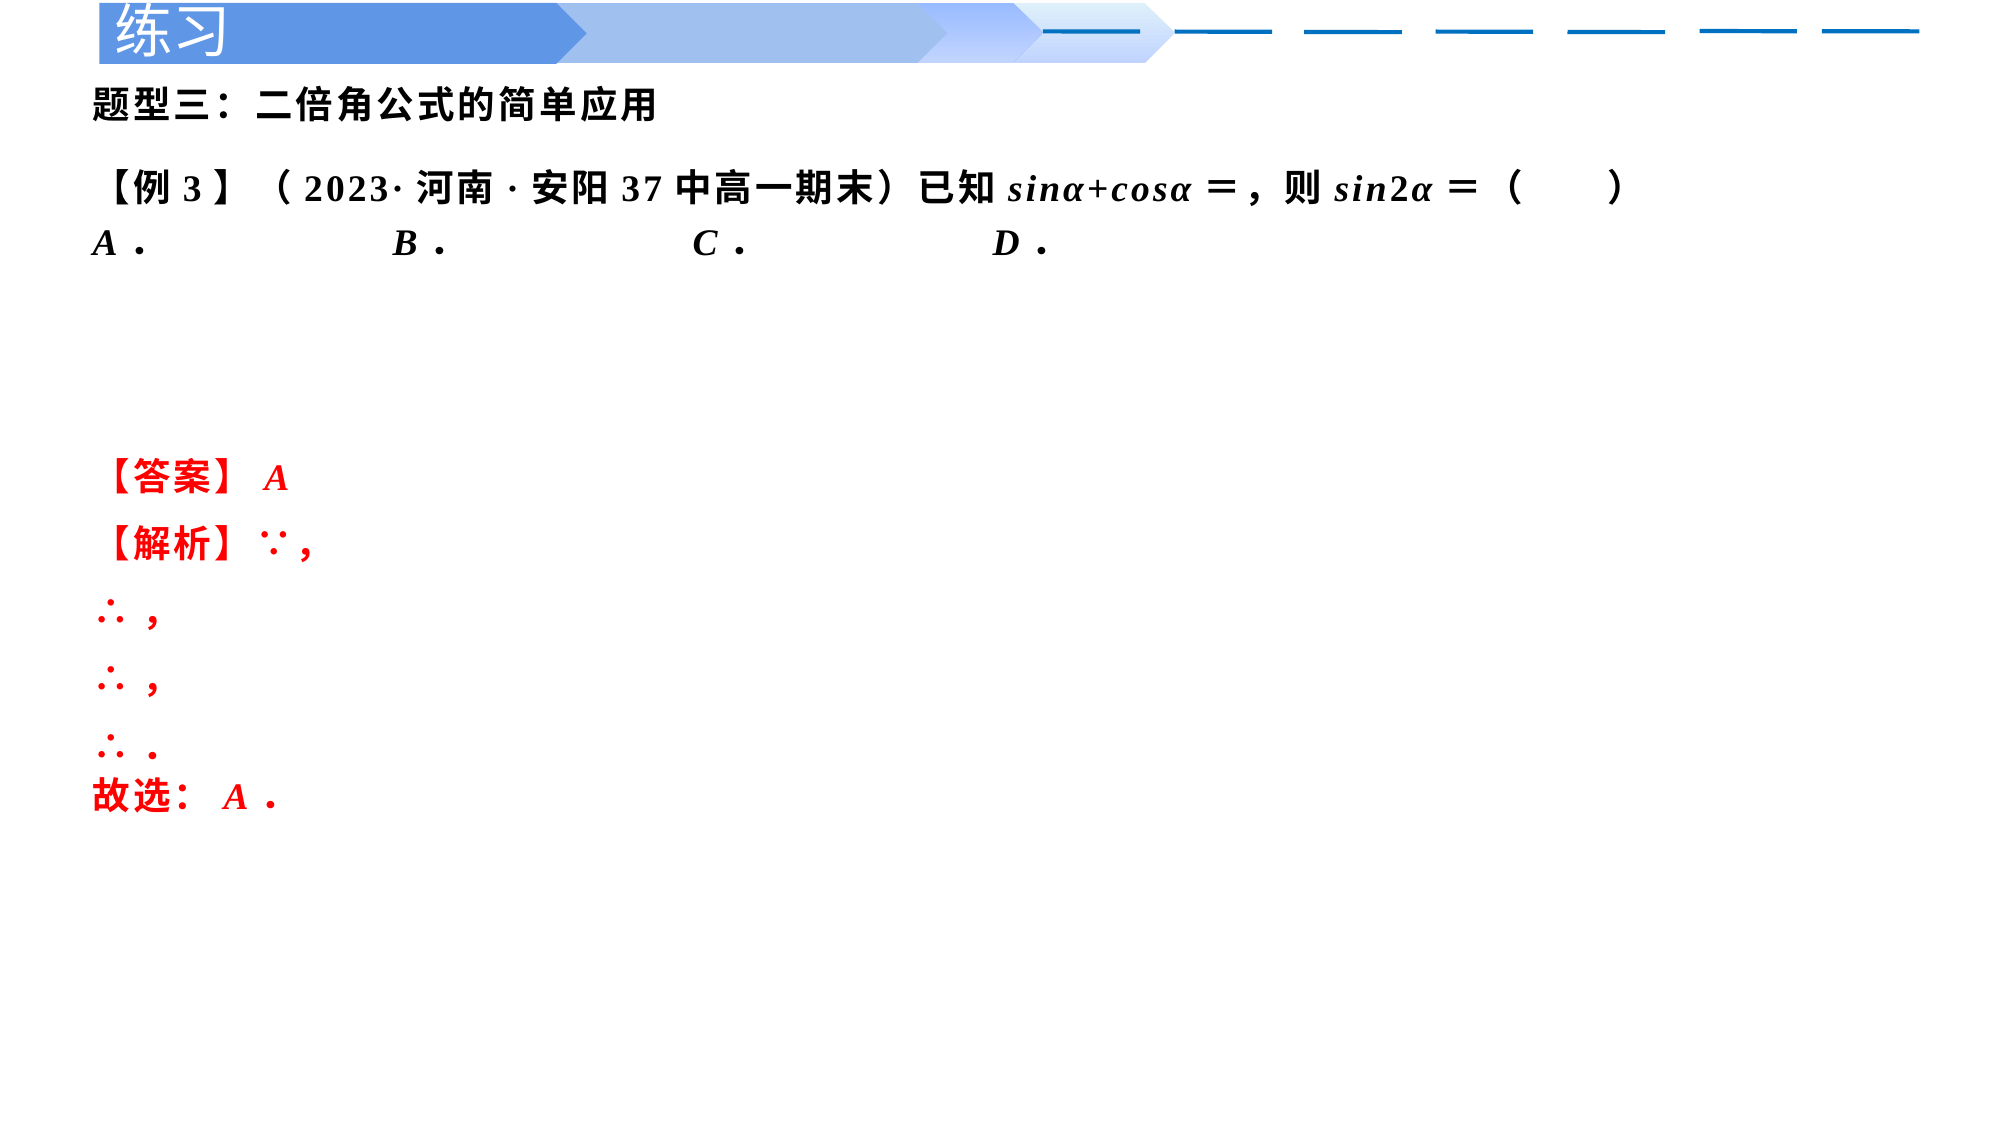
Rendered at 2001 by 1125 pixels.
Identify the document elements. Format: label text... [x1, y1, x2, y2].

list 题型三：二倍角公式的简单应用 [78, 59, 1982, 160]
